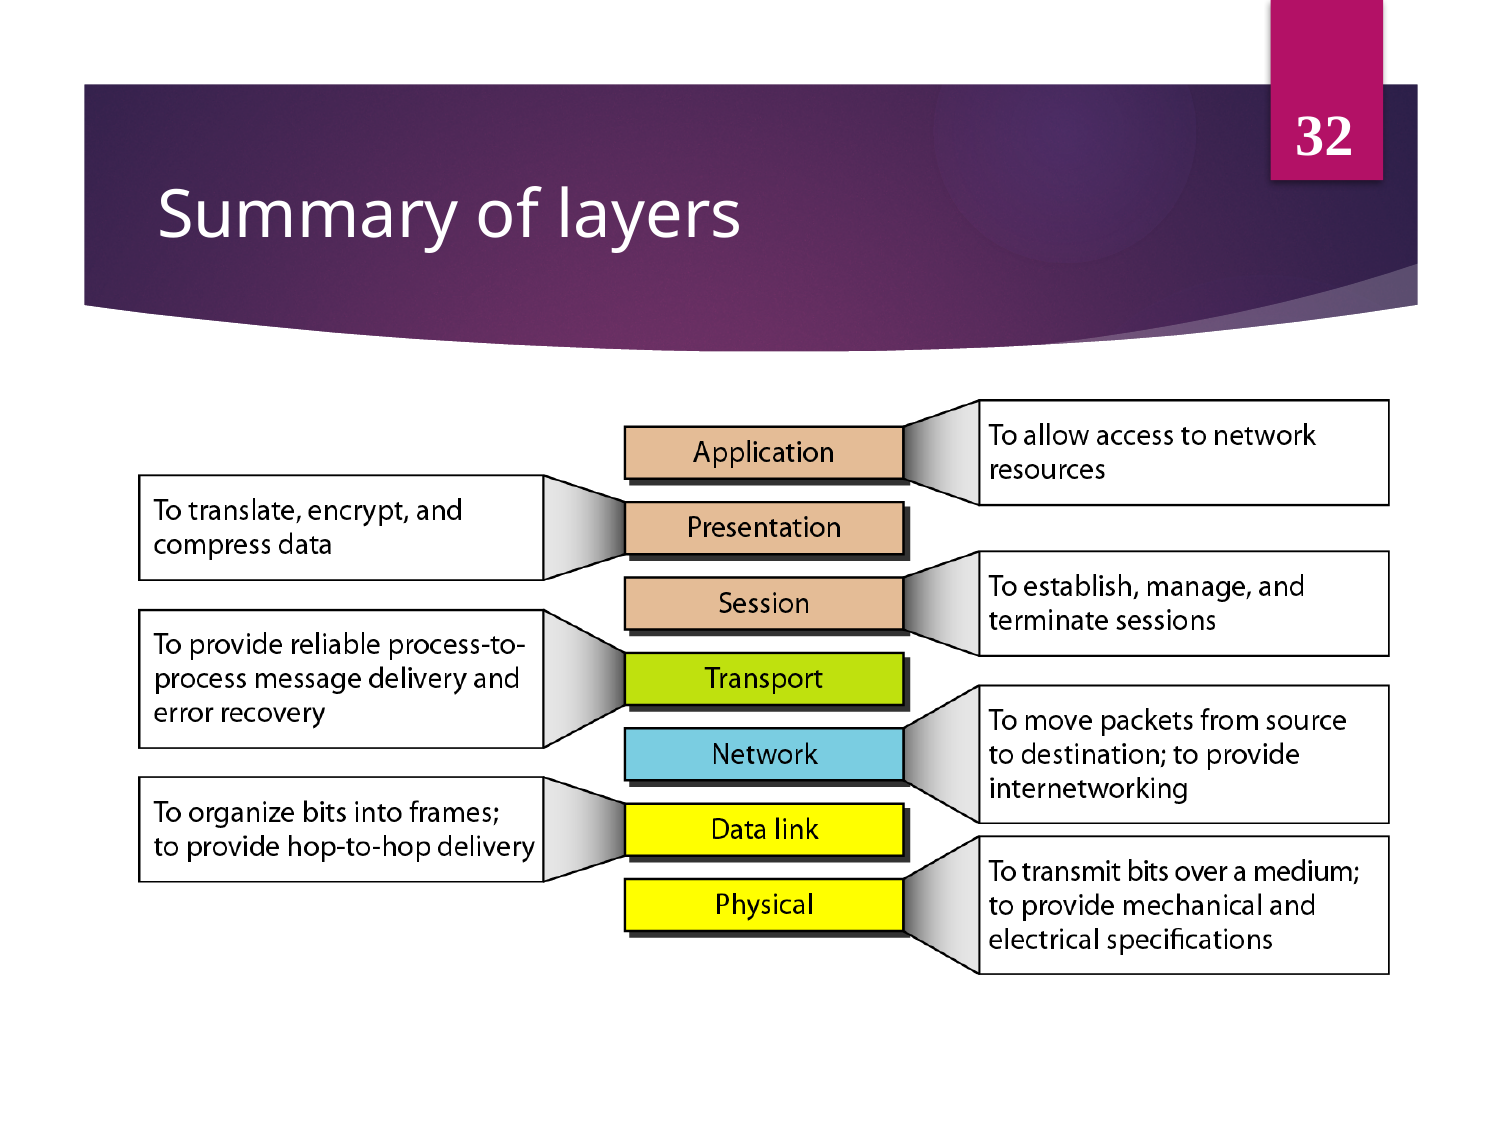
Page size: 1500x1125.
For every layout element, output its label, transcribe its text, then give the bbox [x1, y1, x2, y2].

slide_number 32 [1259, 48, 1390, 175]
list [138, 399, 1390, 976]
title Summary of layers [142, 152, 1183, 269]
